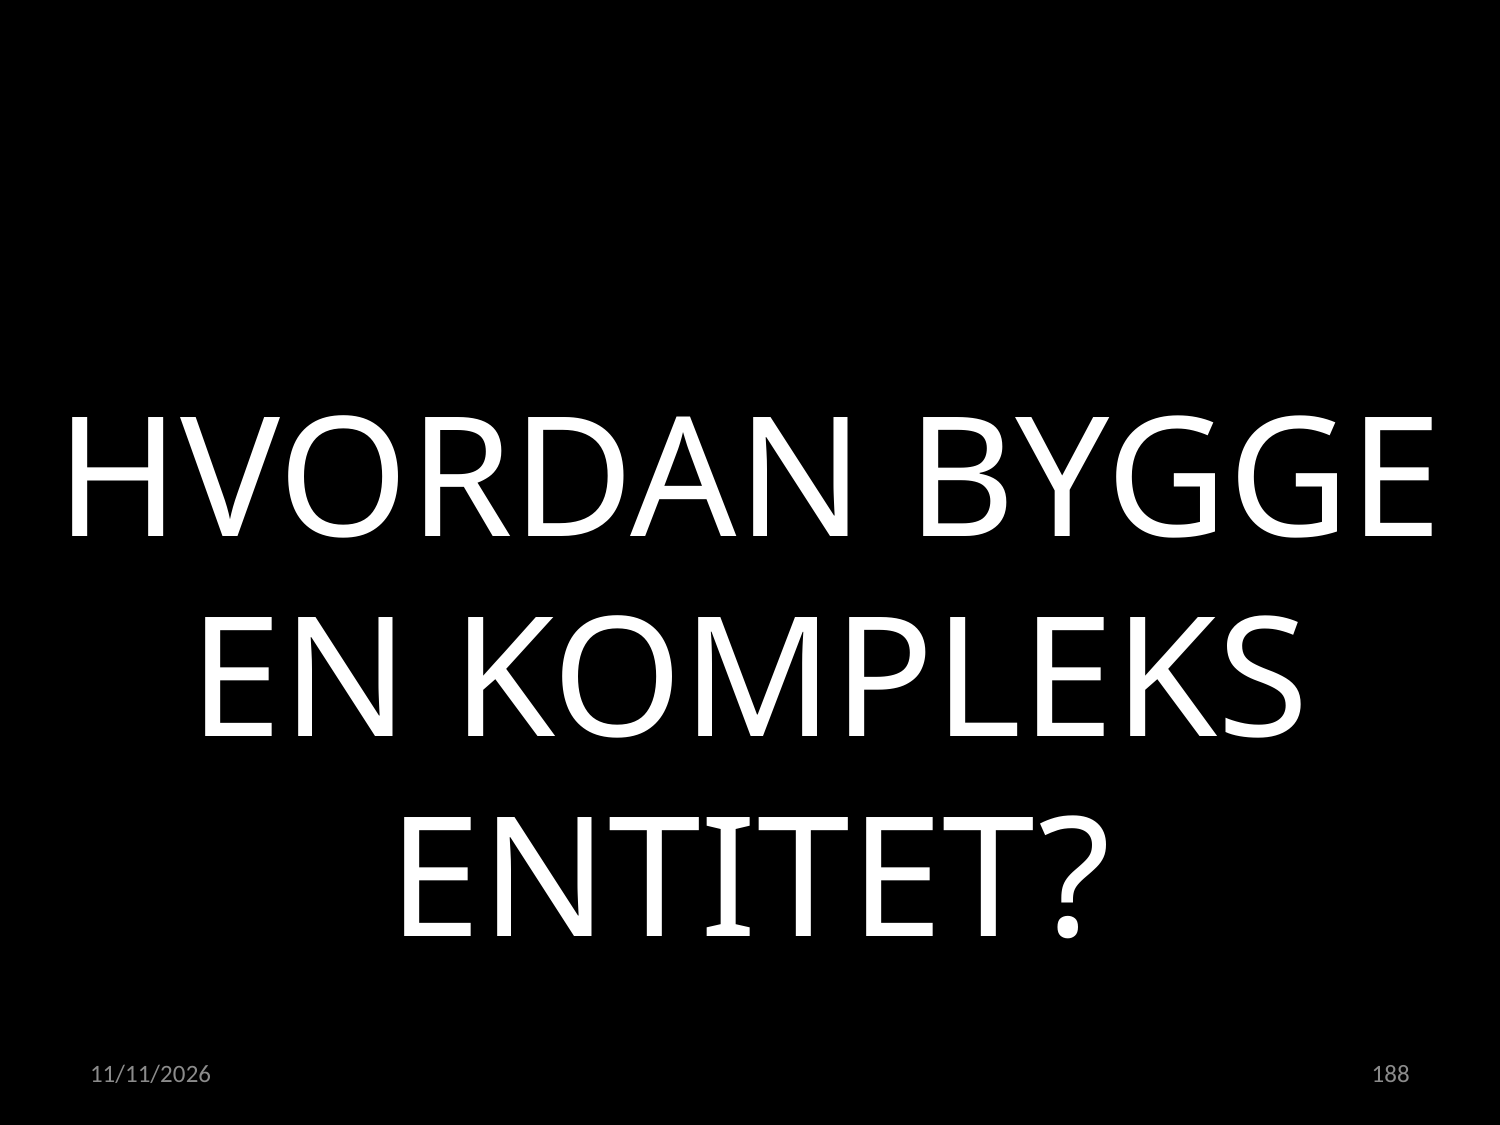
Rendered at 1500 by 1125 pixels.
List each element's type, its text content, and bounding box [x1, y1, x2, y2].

slide_number 188 [1074, 1042, 1425, 1103]
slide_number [75, 1042, 425, 1103]
text_box HVORDAN BYGGE EN KOMPLEKS ENTITET? [0, 361, 1500, 464]
